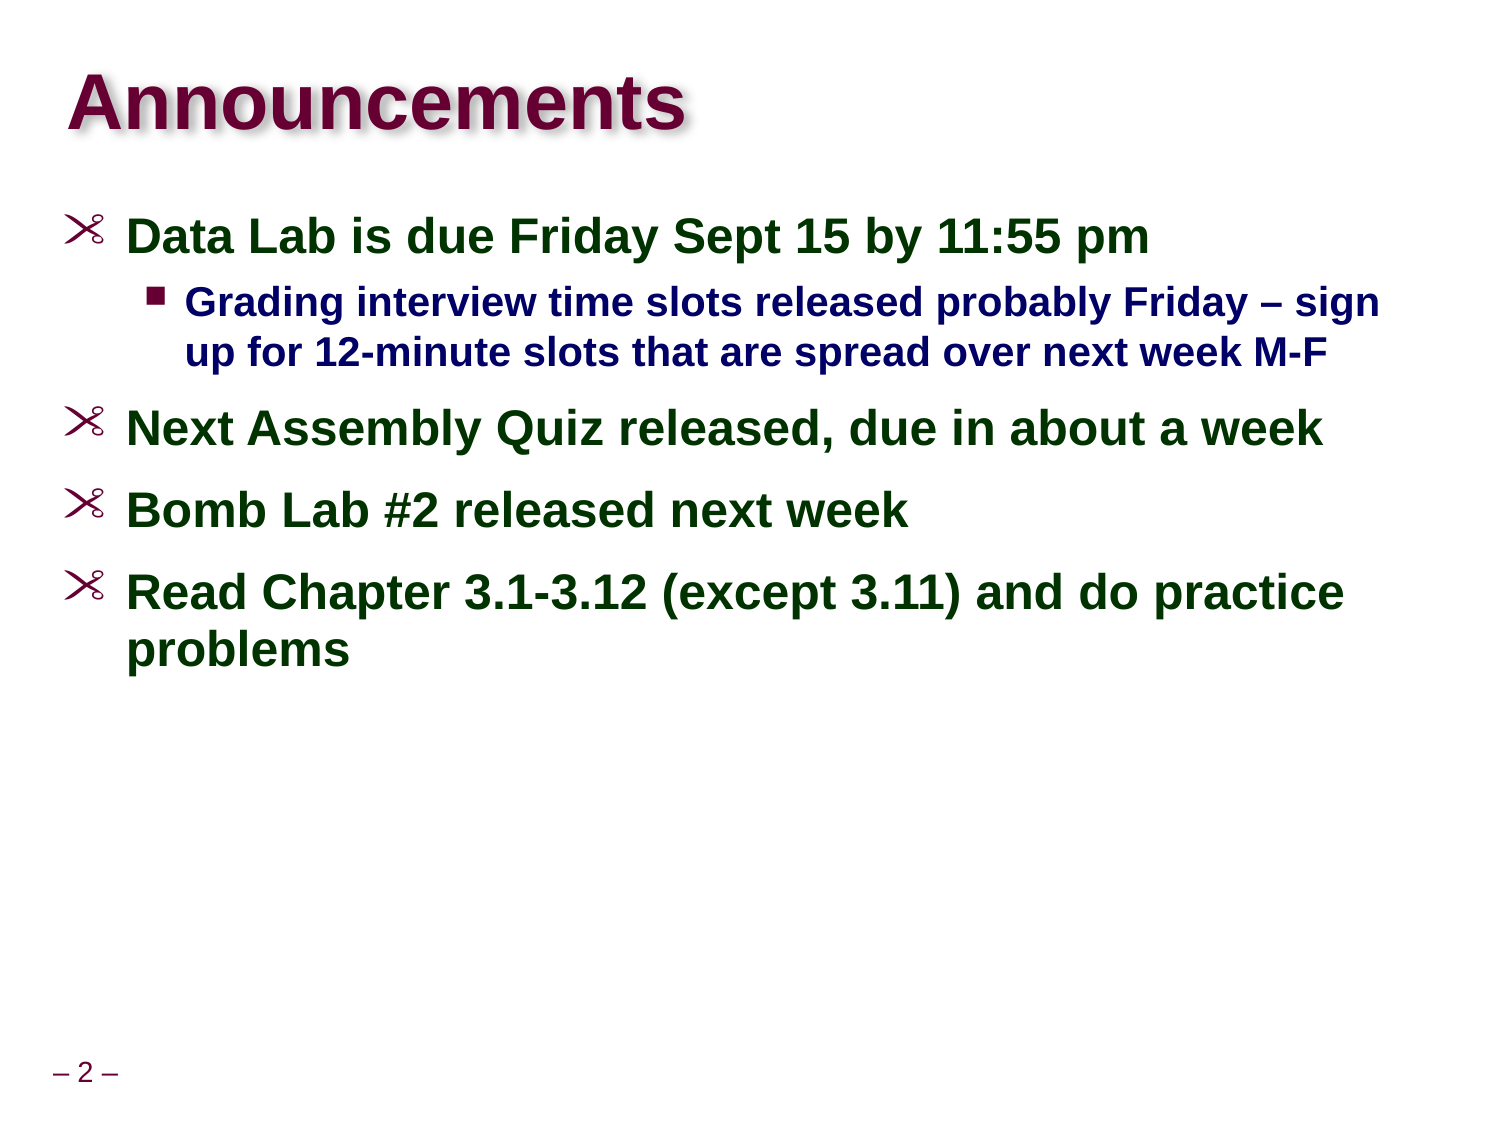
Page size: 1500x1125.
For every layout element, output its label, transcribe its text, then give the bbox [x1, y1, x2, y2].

title Announcements [66, 40, 1497, 169]
list Data Lab is due Friday Sept 15 by 11:55 pm Grading interview time slots released probably Friday – sign up for 12-minute slots that are spread over next week M-F Next Assembly Quiz released, due in about a week Bomb Lab #2 released next week Read Chapter 3.1-3.12 (except 3.11) and do practice problems [47, 199, 1411, 1058]
